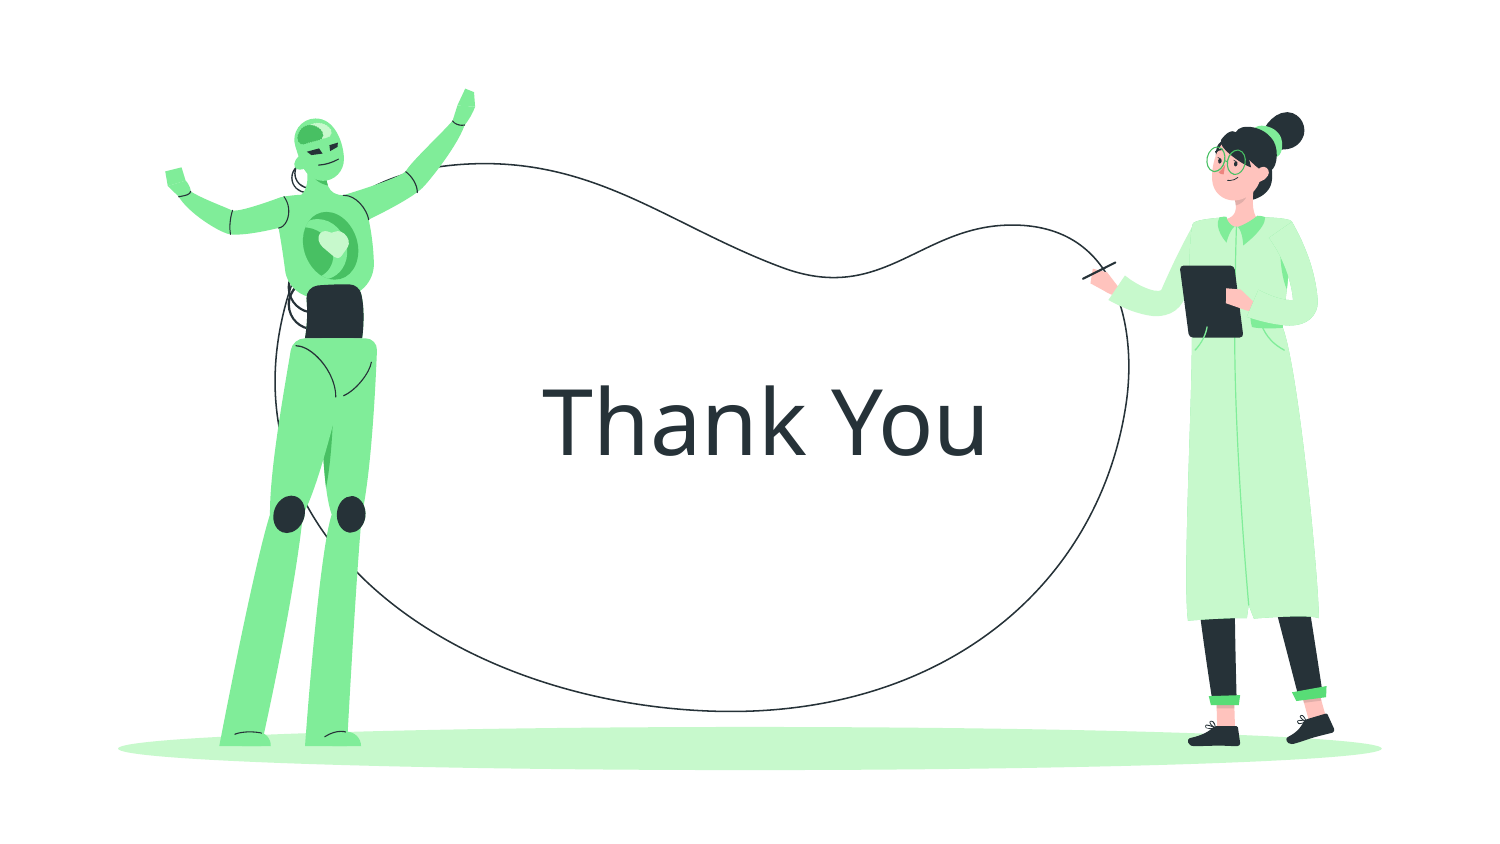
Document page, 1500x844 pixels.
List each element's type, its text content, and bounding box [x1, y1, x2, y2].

title Thank You [480, 349, 1076, 488]
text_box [1081, 111, 1335, 747]
text_box [118, 726, 1382, 771]
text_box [164, 88, 476, 747]
